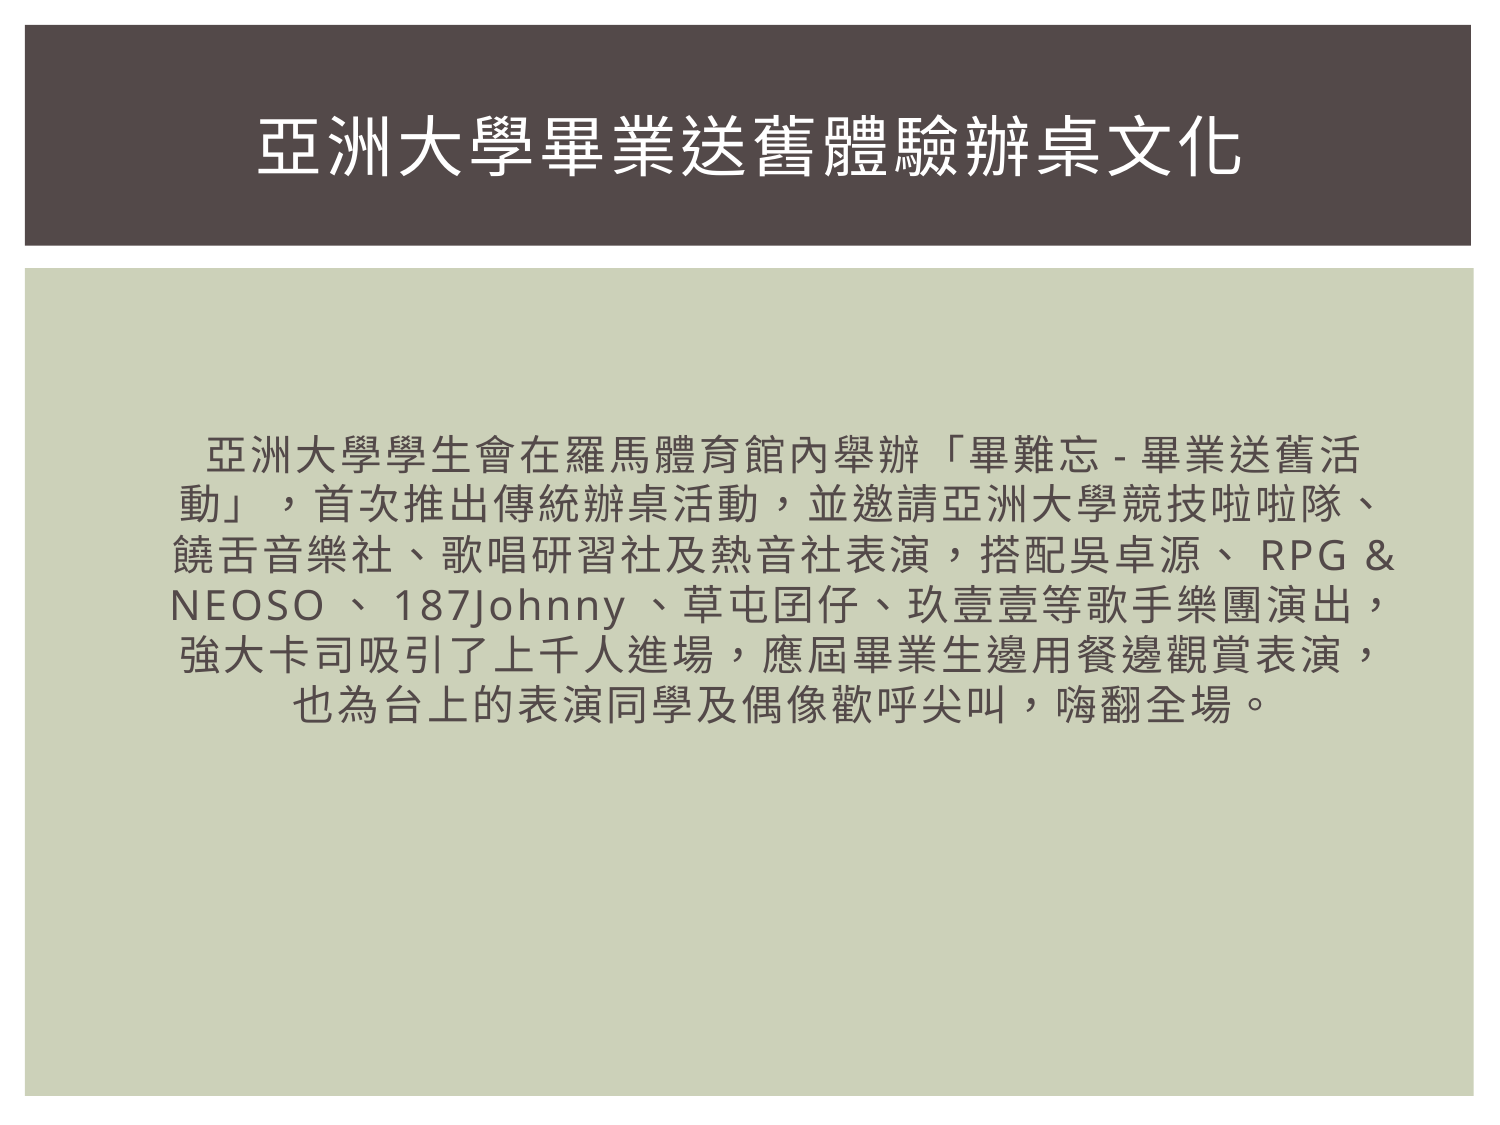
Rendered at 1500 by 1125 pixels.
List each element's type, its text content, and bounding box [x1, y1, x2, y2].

title 亞洲大學畢業送舊體驗辦桌文化 [62, 58, 1438, 232]
list 亞洲大學學生會在羅馬體育館內舉辦「畢難忘-畢業送舊活動」，首次推出傳統辦桌活動，並邀請亞洲大學競技啦啦隊、饒舌音樂社、歌唱研習社及熱音社表演，搭配吳卓源、RPG & NEOSO、187Johnny、草屯囝仔、玖壹壹等歌手樂團演出，強大卡司吸引了上千人進場，應屆畢業生邊用餐邊觀賞表演，也為台上的表演同學及偶像歡呼尖叫，嗨翻全場。 [147, 420, 1423, 982]
